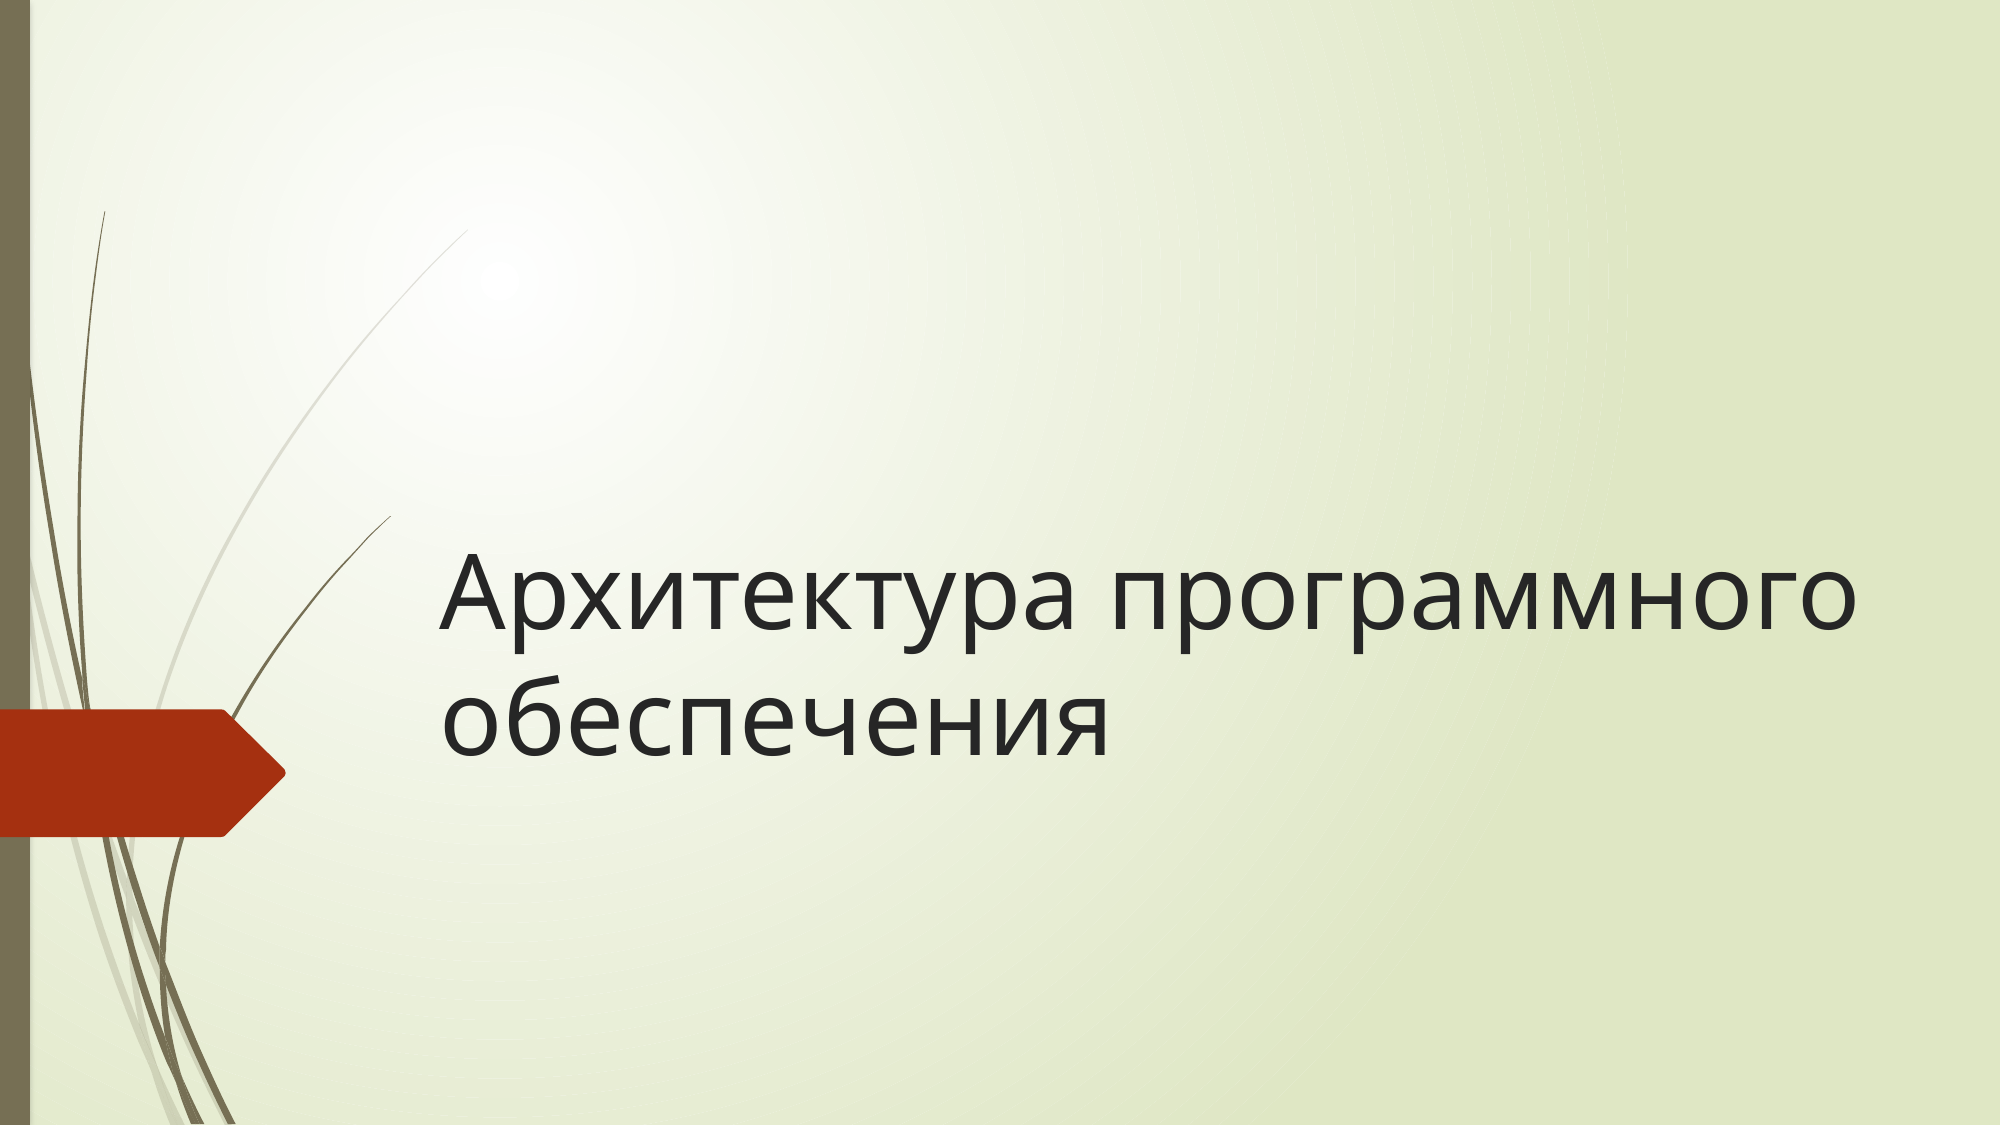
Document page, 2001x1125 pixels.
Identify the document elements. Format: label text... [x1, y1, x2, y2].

title Архитектура программного обеспечения [424, 412, 1888, 784]
